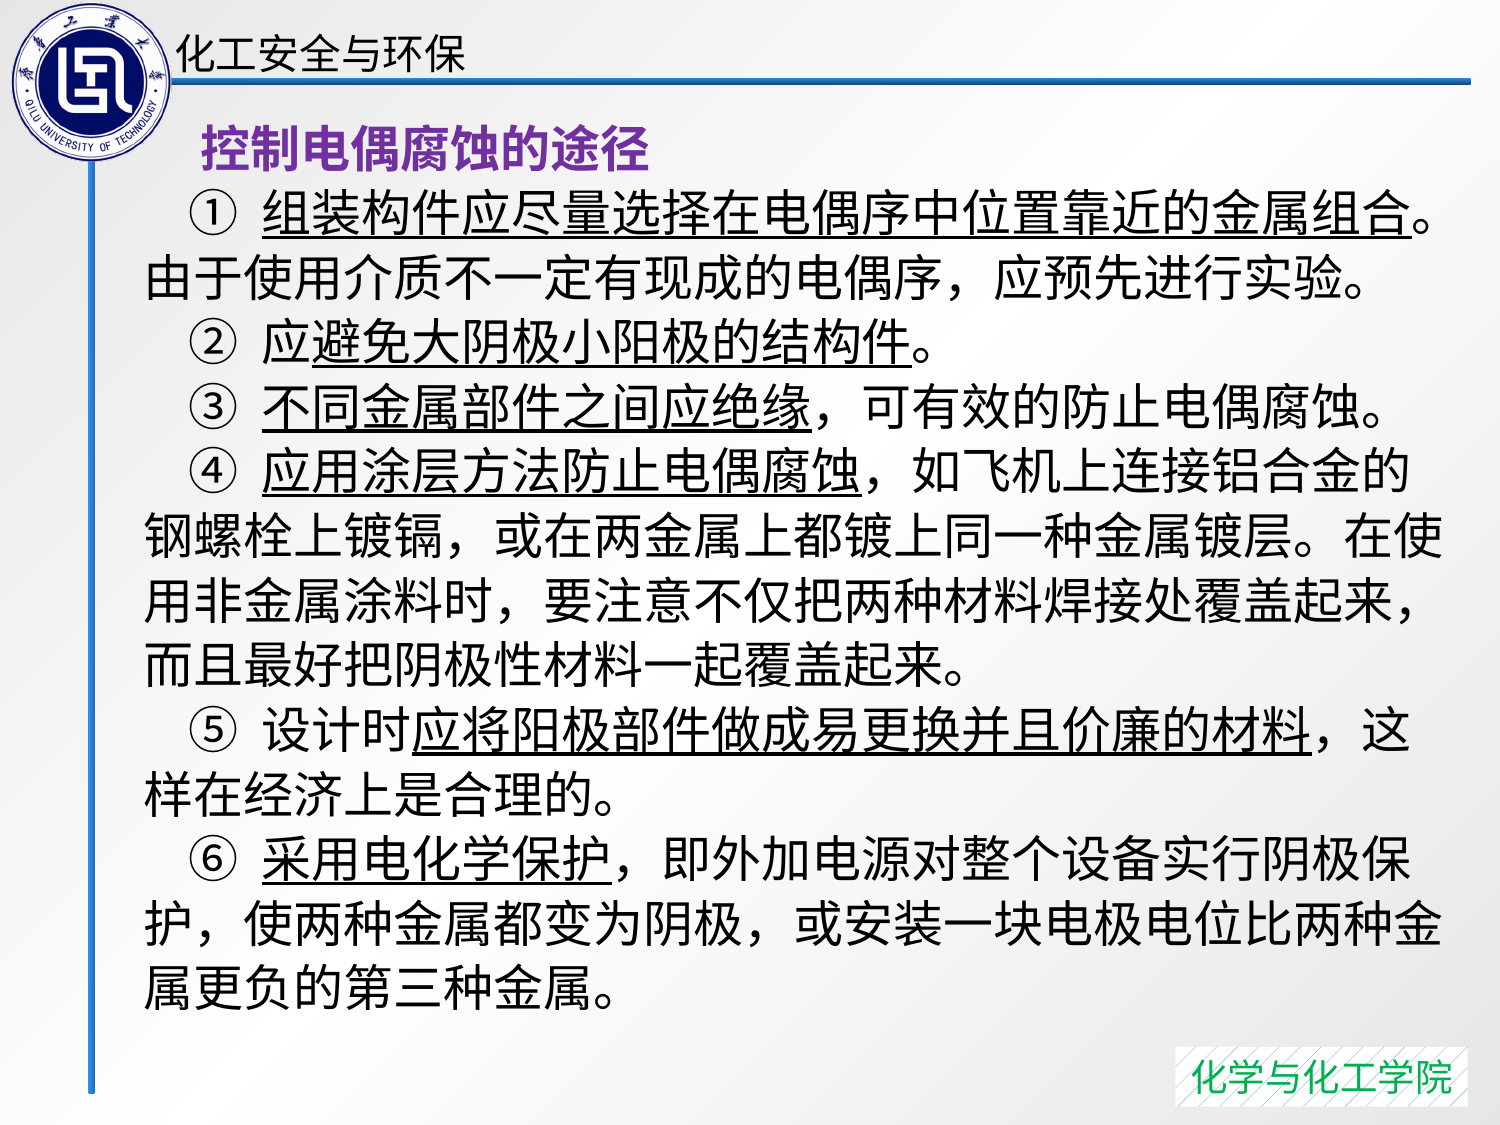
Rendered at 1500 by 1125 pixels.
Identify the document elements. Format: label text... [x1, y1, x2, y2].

picture [11, 2, 172, 162]
list 控制电偶腐蚀的途径 ① 组装构件应尽量选择在电偶序中位置靠近的金属组合。由于使用介质不一定有现成的电偶序，应预先进行实验。 ② 应避免大阴极小阳极的结构件。 ③ 不同金属部件之间应绝缘，可有效的防止电偶腐蚀。 ④ 应用涂层方法防止电偶腐蚀，如飞机上连接铝合金的钢螺栓上镀镉，或在两金属上都镀上同一种金属镀层。在使用非金属涂料时，要注意不仅把两种材料焊接处覆盖起来，而且最好把阴极性材料一起覆盖起来。 ⑤ 设计时应将阳极部件做成易更换并且价廉的材料，这样在经济上是合理的。 ⑥ 采用电化学保护，即外加电源对整个设备实行阴极保护，使两种金属都变为阴极，或安装一块电极电位比两种金属更负的第三种金属。 [128, 104, 1471, 1048]
